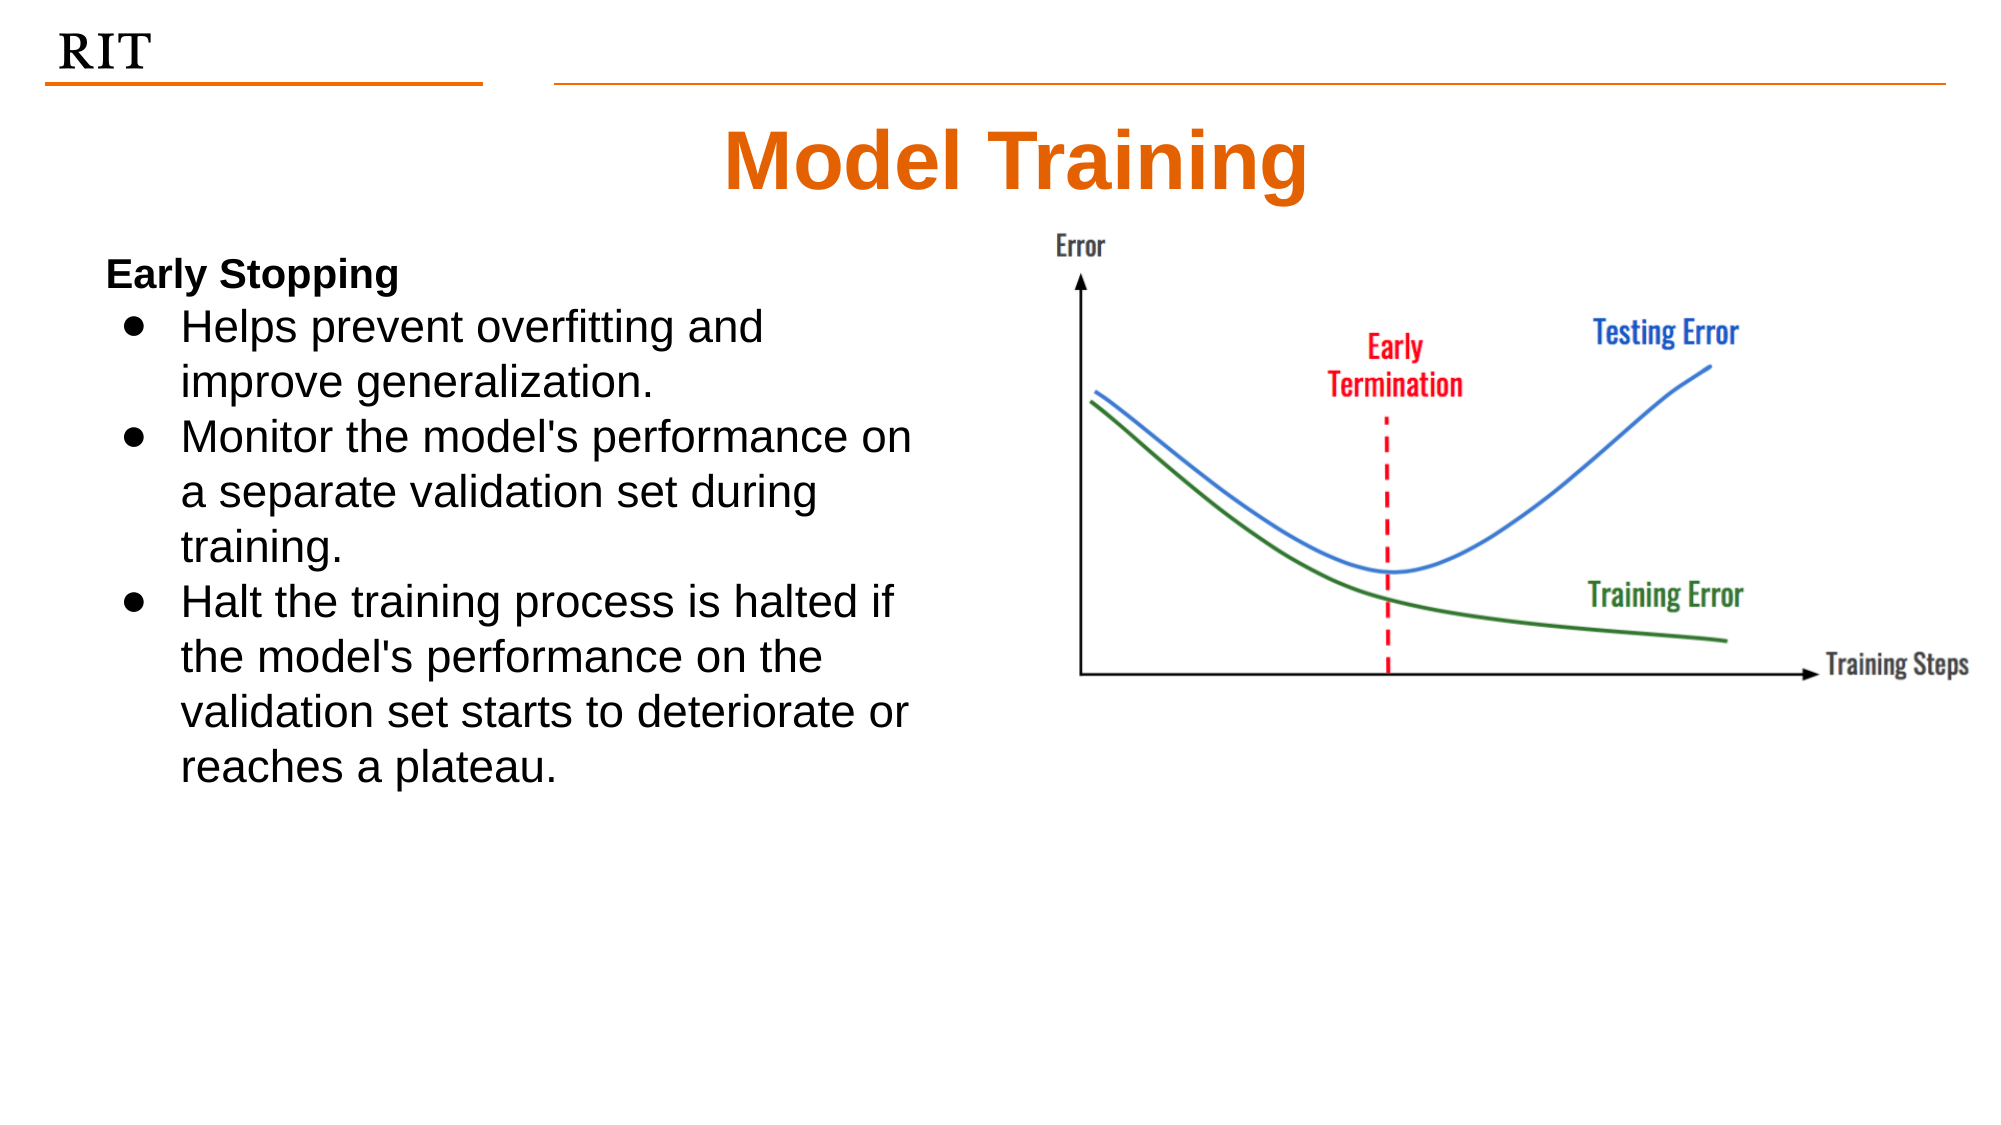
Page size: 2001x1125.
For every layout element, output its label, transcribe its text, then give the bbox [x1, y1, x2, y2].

picture [58, 32, 151, 69]
text_box Early Stopping Helps prevent overfitting and improve generalization. Monitor the model's performance on a separate validation set during training. Halt the training process is halted if the model's performance on the validation set starts to deteriorate or reaches a plateau. [85, 226, 935, 912]
title Model Training [117, 114, 1918, 198]
picture [959, 222, 1976, 695]
